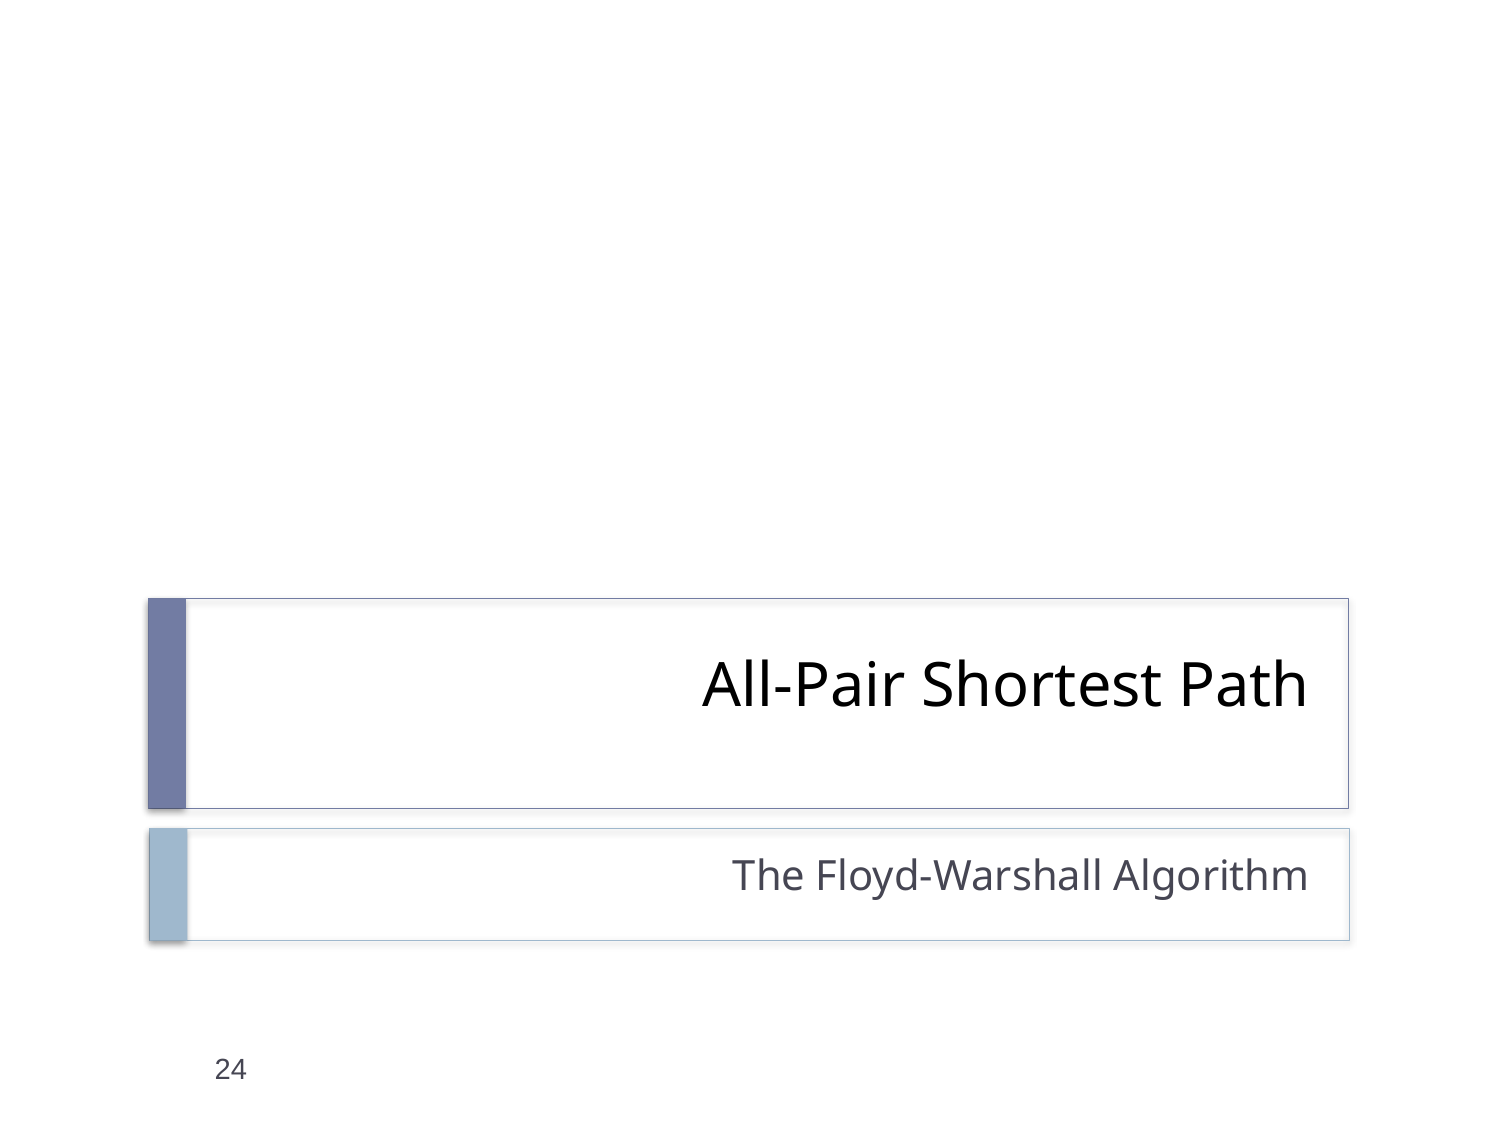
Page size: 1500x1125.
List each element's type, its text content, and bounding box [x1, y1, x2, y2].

title All-Pair Shortest Path [200, 637, 1325, 800]
slide_number 24 [199, 1042, 400, 1103]
subtitle The Floyd-Warshall Algorithm [200, 840, 1325, 929]
